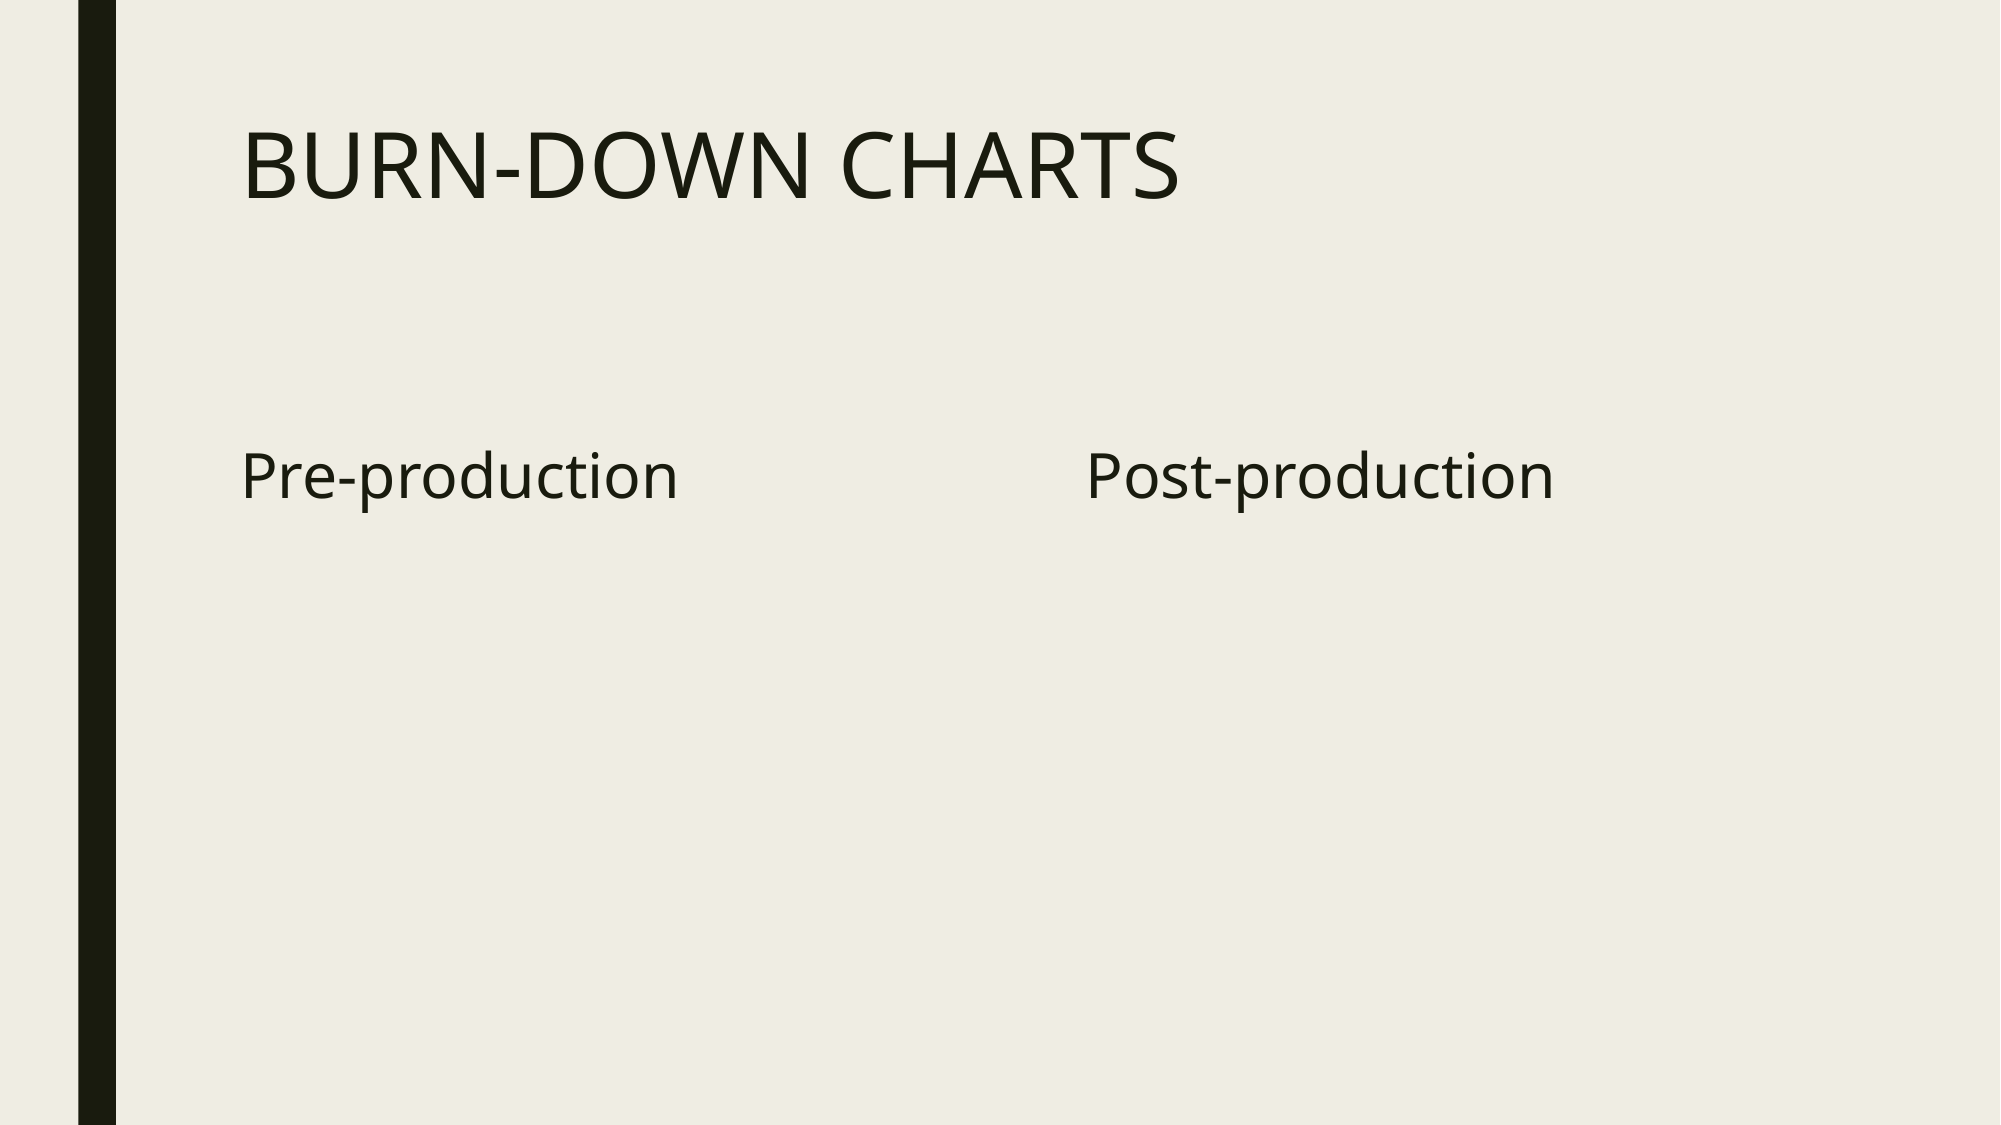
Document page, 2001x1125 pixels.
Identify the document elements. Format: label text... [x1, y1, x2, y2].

title BURN-DOWN CHARTS [225, 112, 1800, 357]
list Post-production [1070, 383, 1800, 520]
list Pre-production [225, 383, 954, 520]
